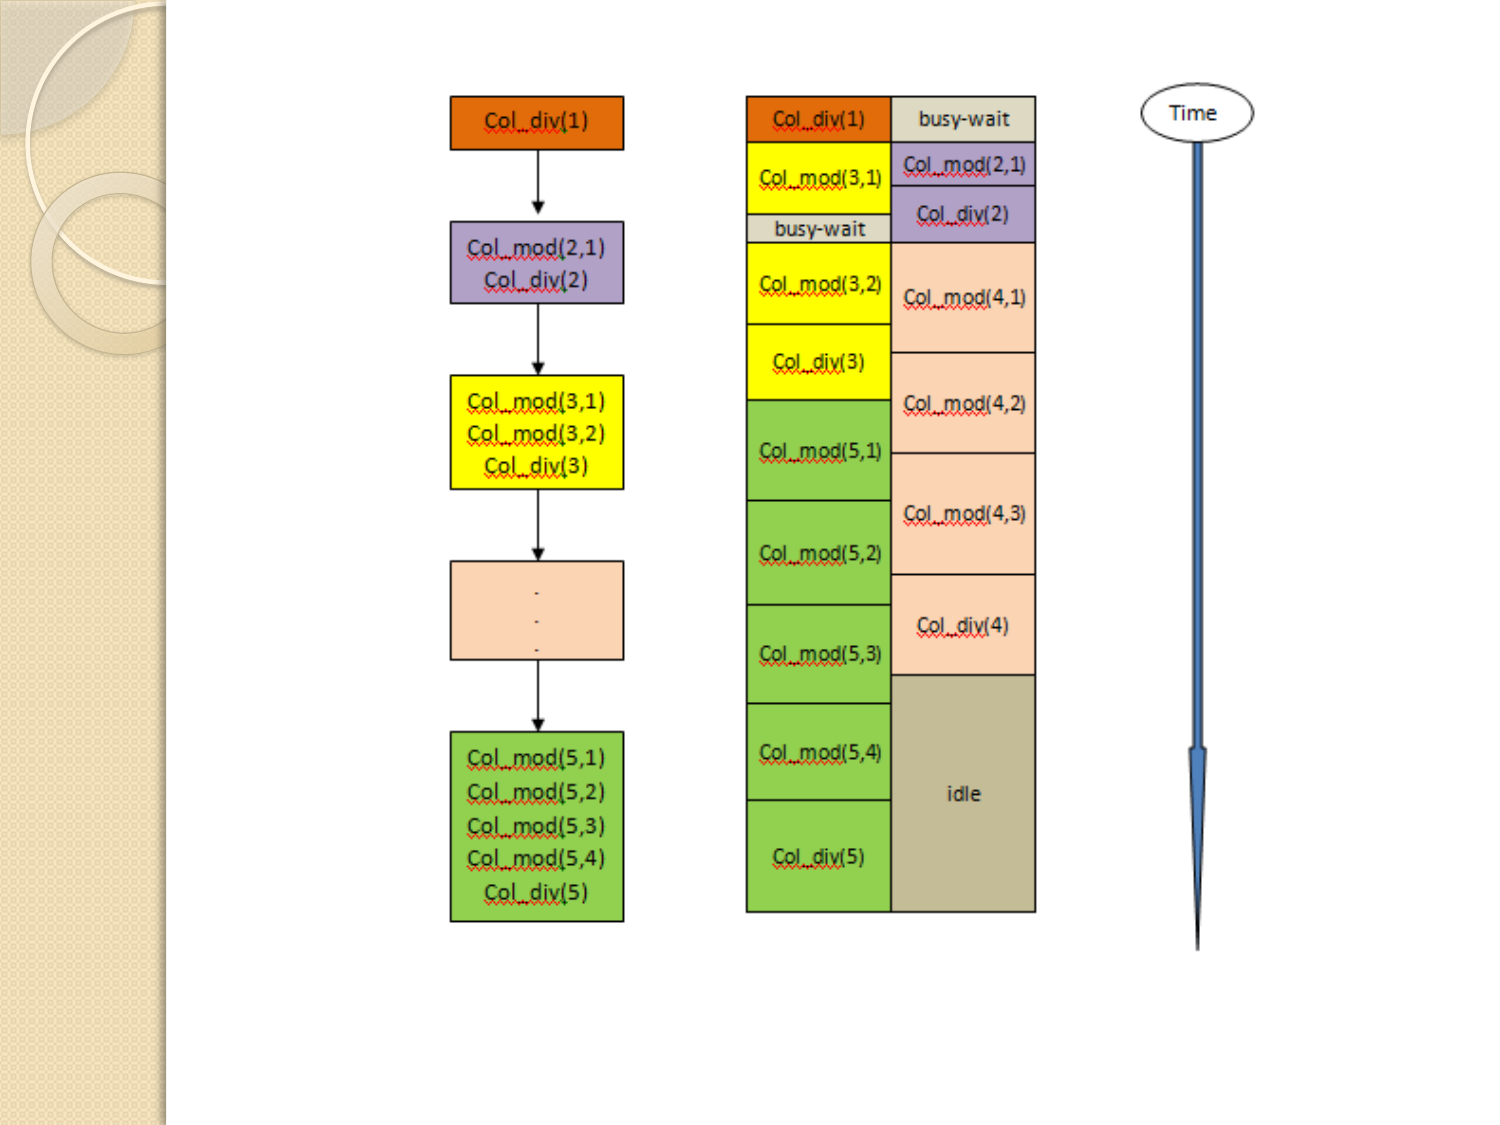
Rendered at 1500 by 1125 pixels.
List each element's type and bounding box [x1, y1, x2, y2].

picture [399, 62, 1273, 958]
